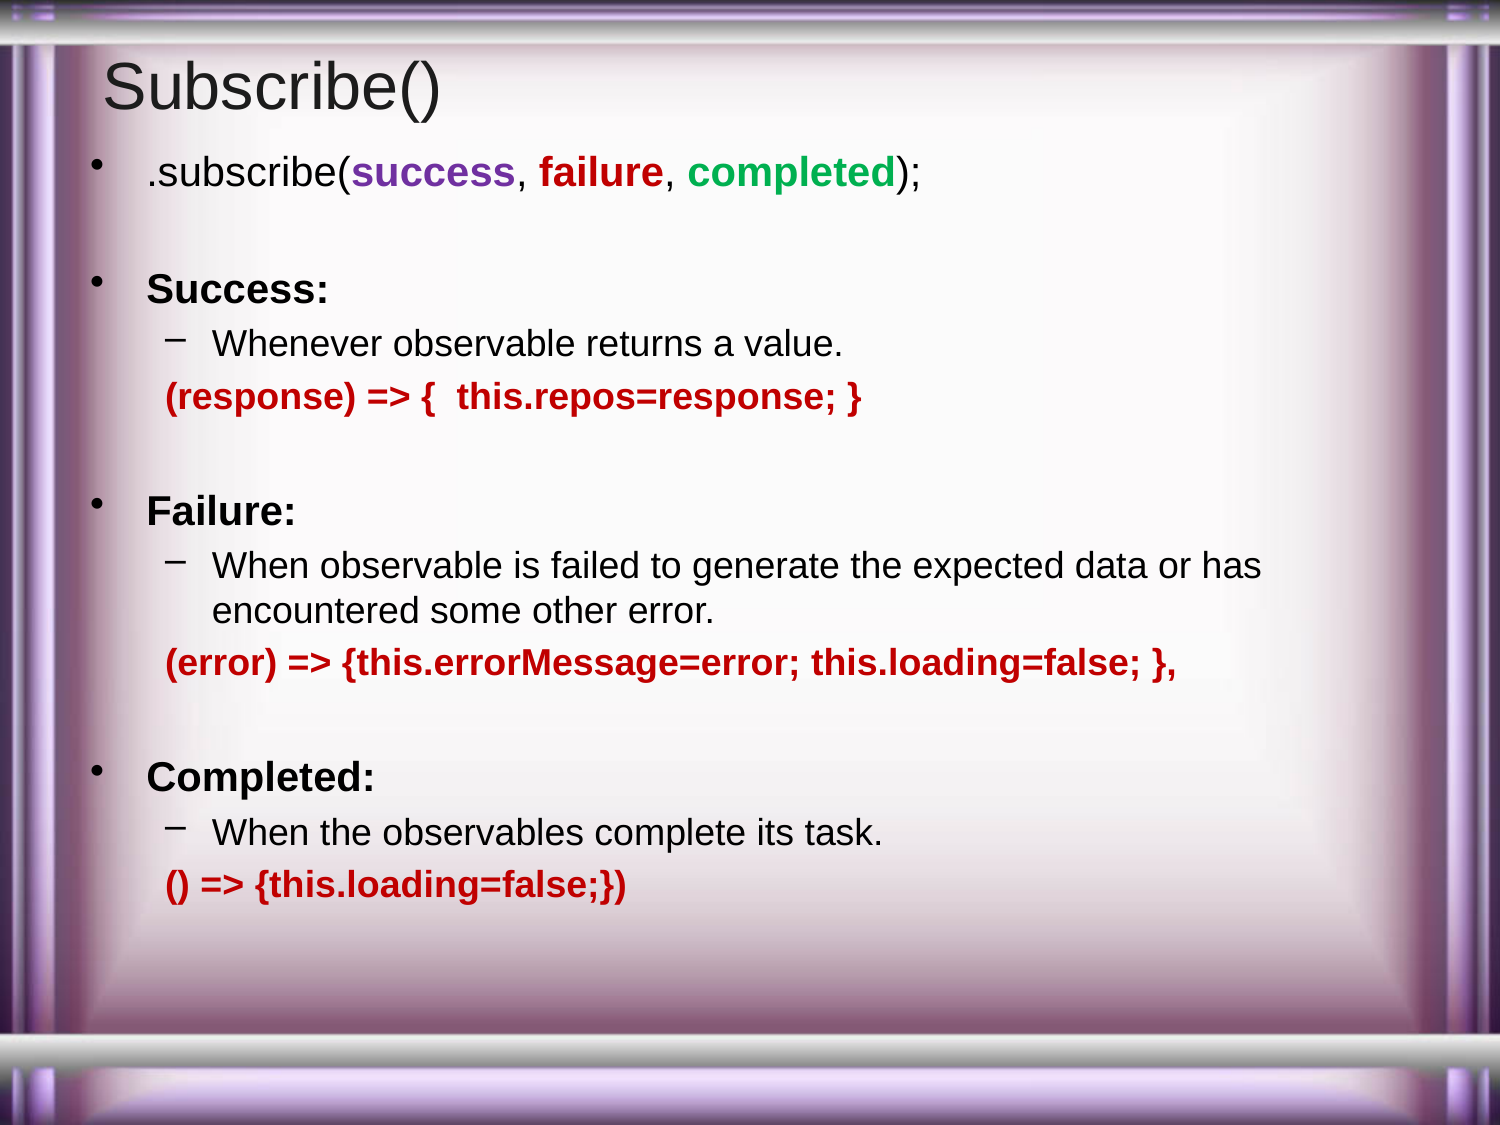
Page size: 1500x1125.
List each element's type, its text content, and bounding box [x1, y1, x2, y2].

list .subscribe(success, failure, completed); Success: Whenever observable returns a value. (response) => { this.repos=response; } Failure: When observable is failed to generate the expected data or has encountered some other error. (error) => {this.errorMessage=error; this.loading=false; }, Completed: When the observables complete its task. () => {this.loading=false;}) [75, 137, 1425, 1005]
title Subscribe() [87, 62, 1438, 183]
picture [0, 0, 1500, 1125]
